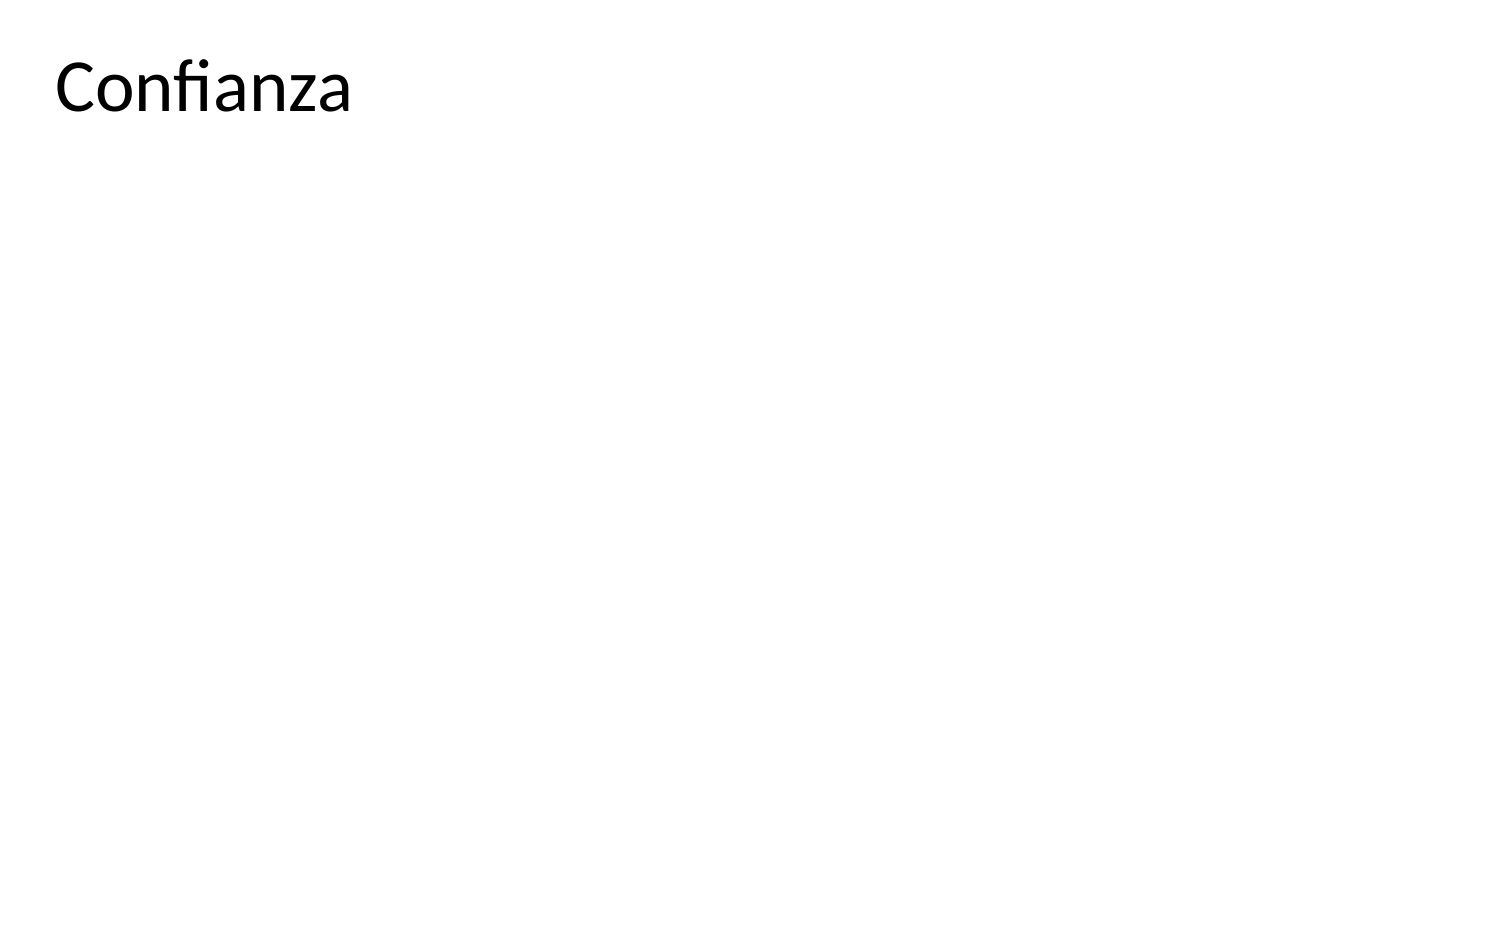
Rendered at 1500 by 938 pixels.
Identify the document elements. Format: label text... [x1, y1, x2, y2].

text_box Confianza [40, 28, 369, 134]
